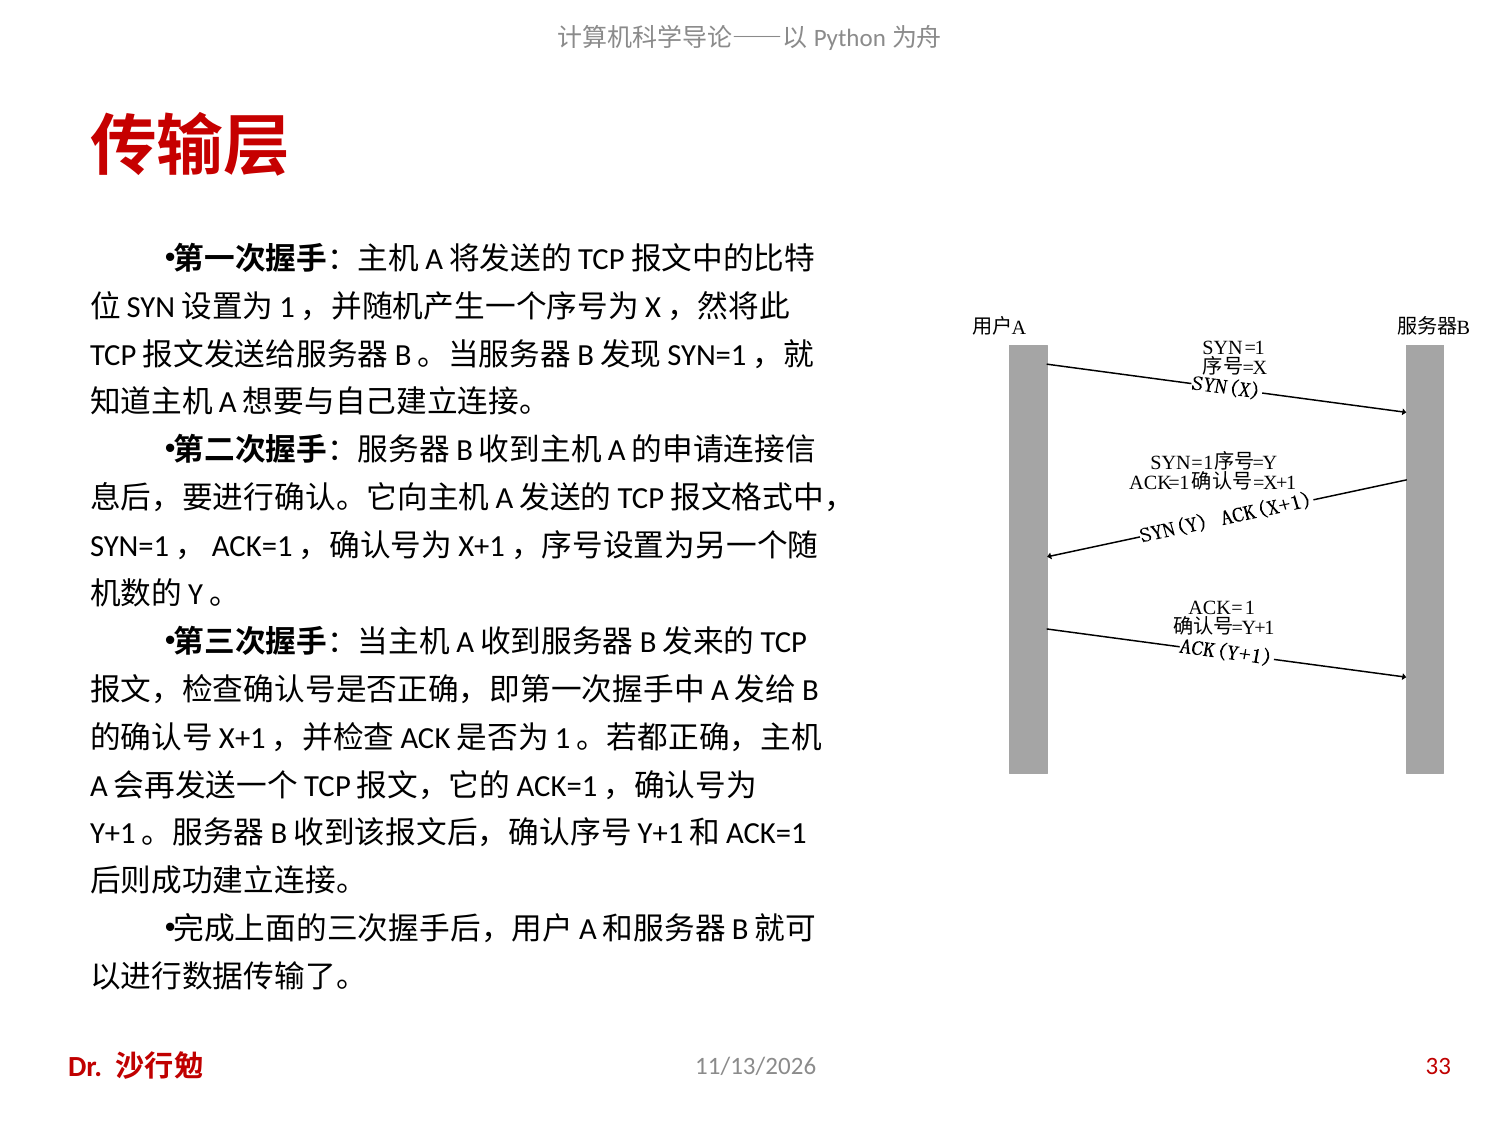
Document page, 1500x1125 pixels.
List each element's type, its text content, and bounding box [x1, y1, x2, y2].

title 传输层 [75, 90, 1425, 195]
list 第一次握手：主机A将发送的TCP报文中的比特位SYN设置为1，并随机产生一个序号为X，然将此TCP报文发送给服务器B。当服务器B发现SYN=1，就知道主机A想要与自己建立连接。 第二次握手：服务器B收到主机A的申请连接信息后，要进行确认。它向主机A发送的TCP报文格式中，SYN=1，ACK=1，确认号为X+1，序号设置为另一个随机数的Y。 第三次握手：当主机A收到服务器B发来的TCP报文，检查确认号是否正确，即第一次握手中A发给B的确认号X+1，并检查ACK是否为1。若都正确，主机A会再发送一个TCP报文，它的ACK=1，确认号为Y+1。服务器B收到该报文后，确认序号Y+1和ACK=1后则成功建立连接。 完成上面的三次握手后，用户A和服务器B就可以进行数据传输了。 [75, 219, 845, 1005]
footer Dr. 沙行勉 [53, 1035, 386, 1095]
slide_number 33 [1116, 1035, 1467, 1095]
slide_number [501, 1035, 1010, 1095]
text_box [937, 304, 1479, 777]
